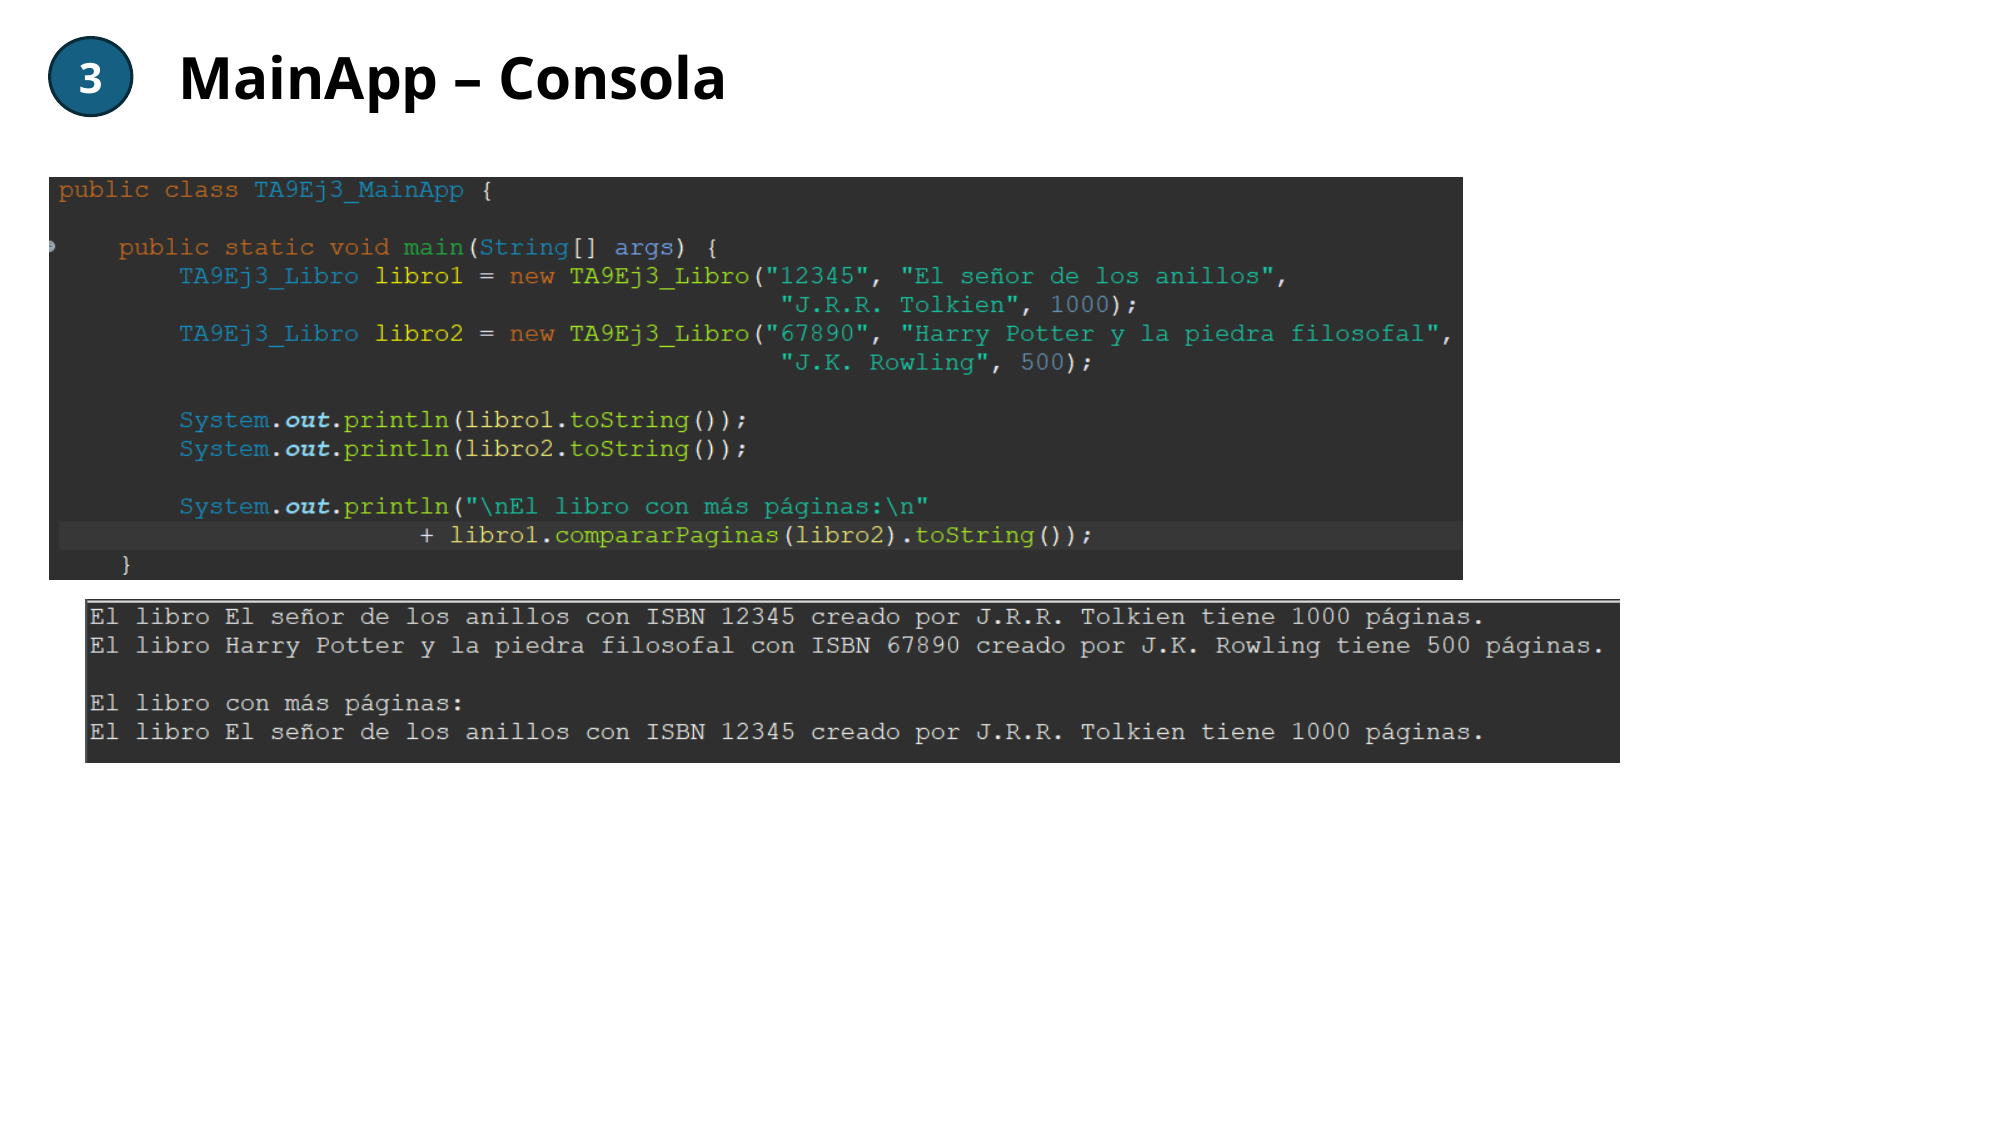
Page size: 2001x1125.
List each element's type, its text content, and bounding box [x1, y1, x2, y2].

picture [49, 176, 1463, 581]
text_box 3 [48, 35, 134, 118]
picture [85, 598, 1620, 764]
text_box MainApp – Consola [163, 33, 789, 119]
